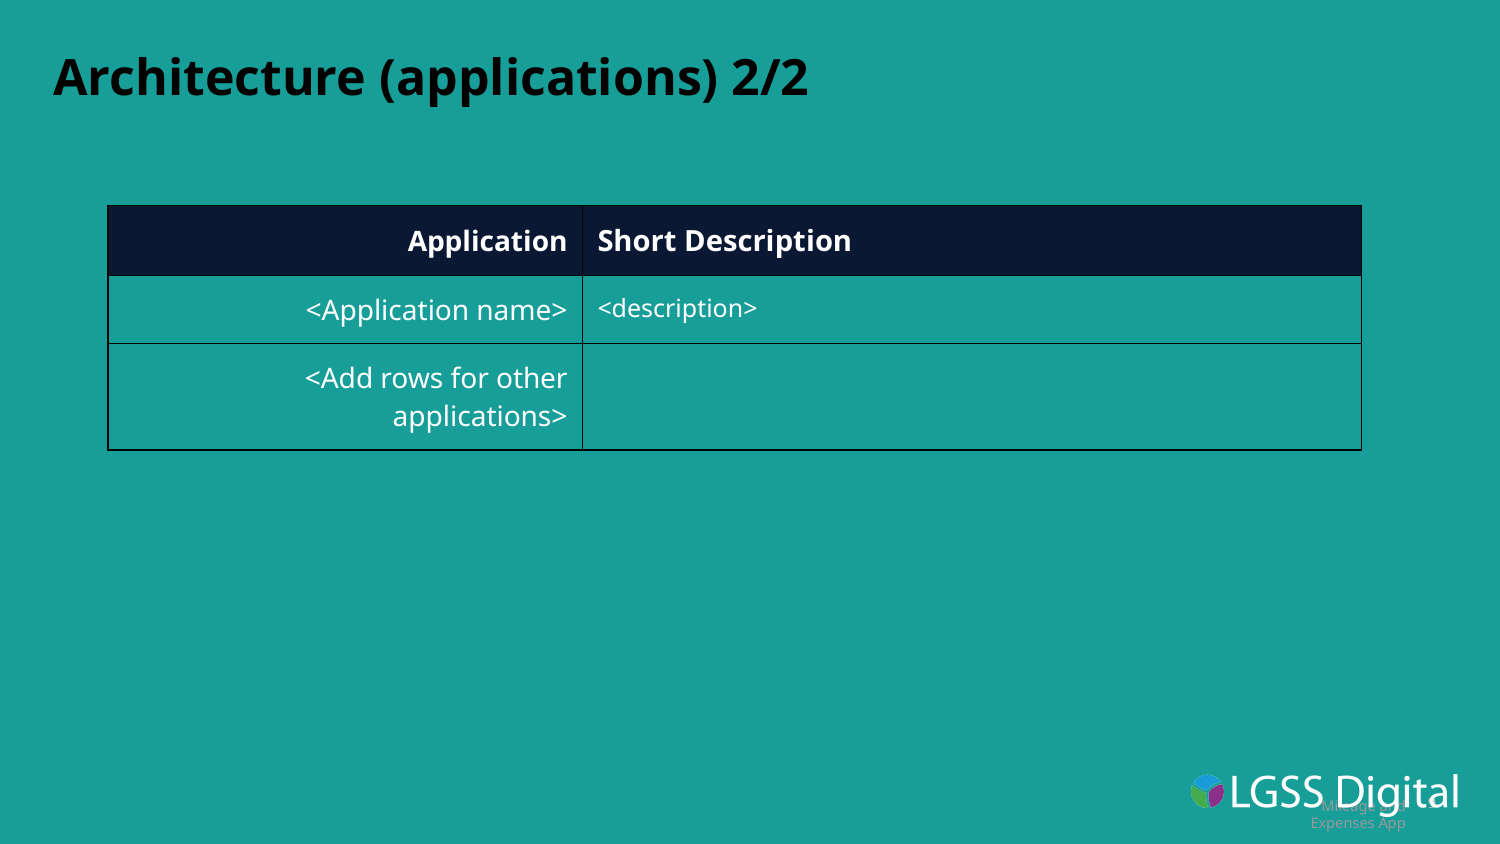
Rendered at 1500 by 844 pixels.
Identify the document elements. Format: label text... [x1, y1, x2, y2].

table_cell [583, 344, 1361, 449]
table_cell <Add rows for other applications> [109, 344, 582, 449]
table_header Short Description [583, 206, 1361, 275]
picture [1191, 768, 1461, 819]
table_header Application [109, 206, 582, 275]
title Architecture (applications) 2/2 [38, 30, 1215, 126]
table_cell <Application name> [109, 276, 582, 343]
table_cell <description> [583, 276, 1361, 343]
